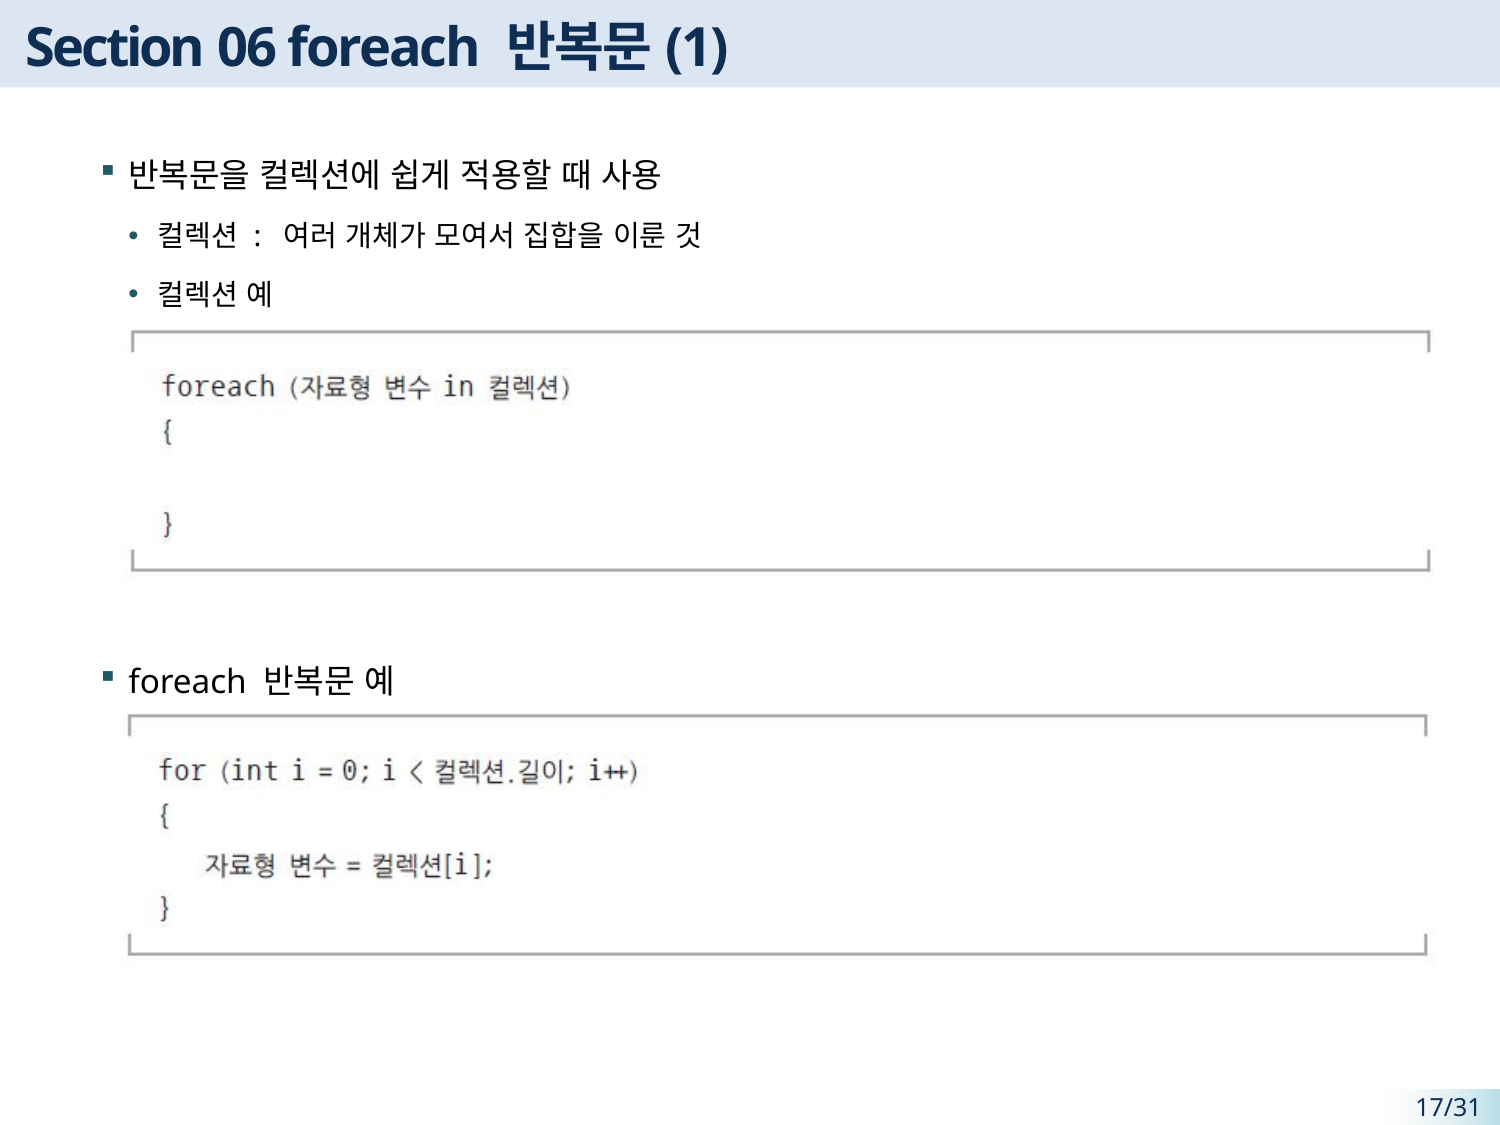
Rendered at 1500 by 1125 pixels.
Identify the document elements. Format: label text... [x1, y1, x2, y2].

picture [122, 318, 1440, 584]
picture [122, 702, 1437, 967]
list 반복문을 컬렉션에 쉽게 적용할 때 사용 컬렉션 : 여러 개체가 모여서 집합을 이룬 것 컬렉션 예 foreach 반복문 예 [10, 126, 1481, 1057]
title Section 06 foreach 반복문(1) [10, 5, 1288, 84]
